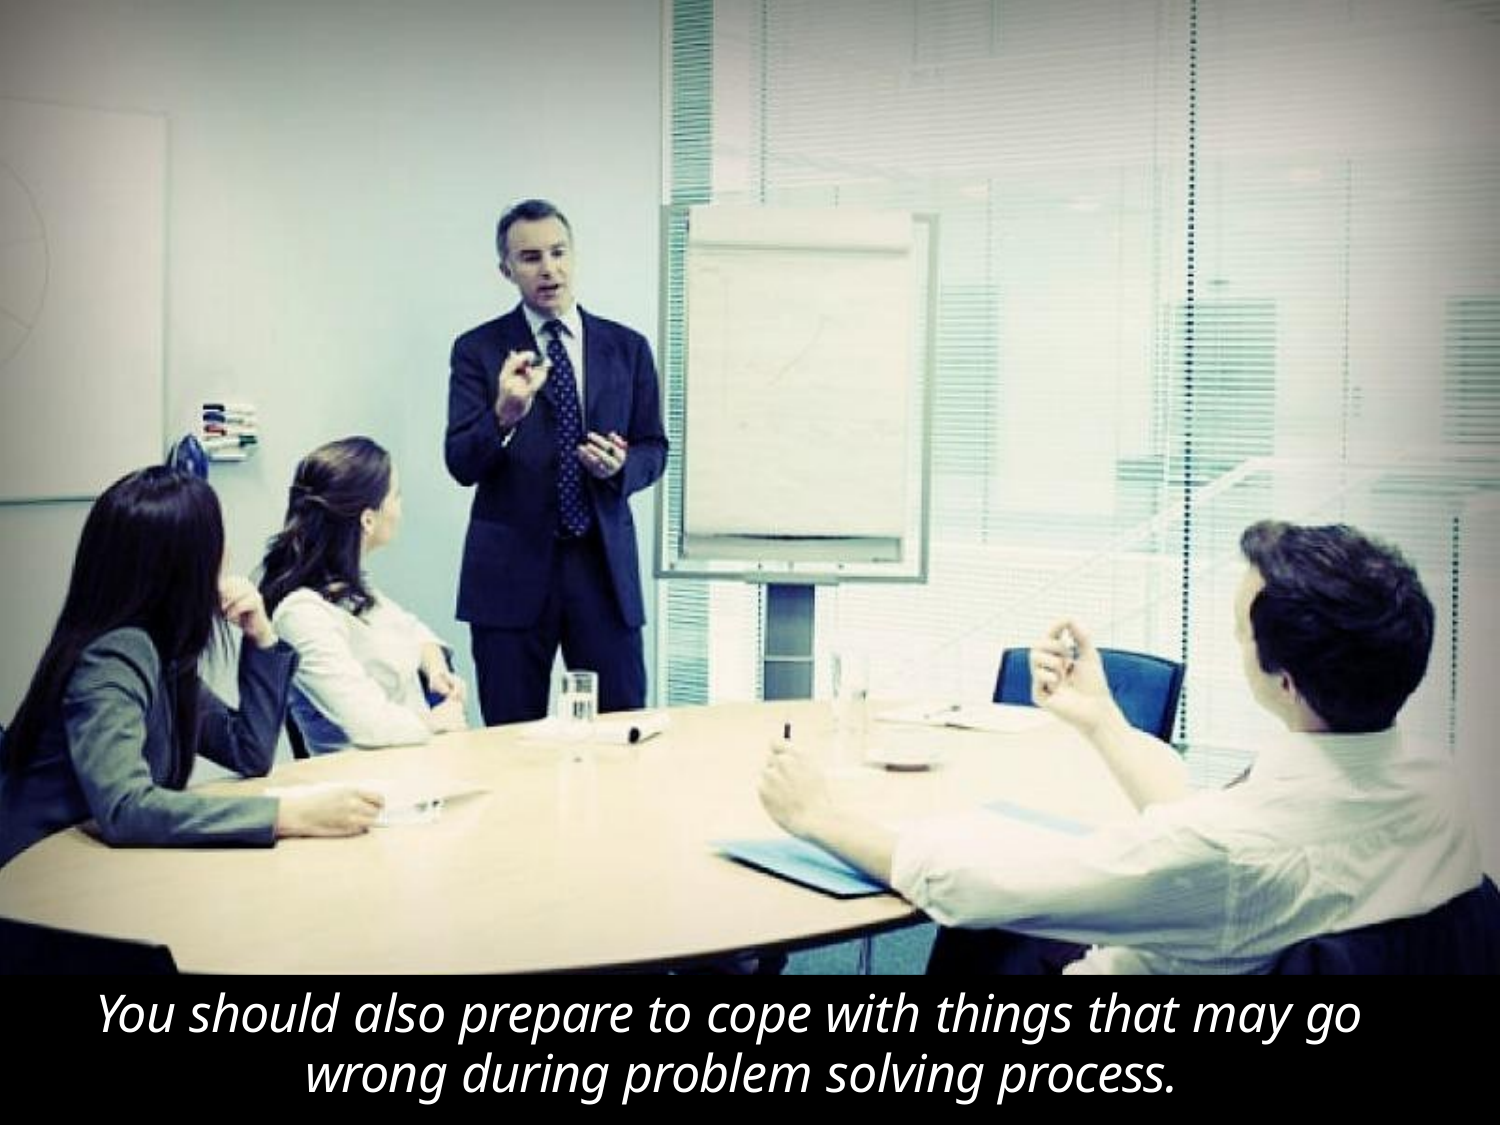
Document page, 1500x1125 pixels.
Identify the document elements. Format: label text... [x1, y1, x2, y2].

text_box [0, 0, 1500, 974]
text_box [0, 974, 1500, 1125]
text_box You should also prepare to cope with things that may go wrong during problem solving process. [92, 983, 1395, 1104]
